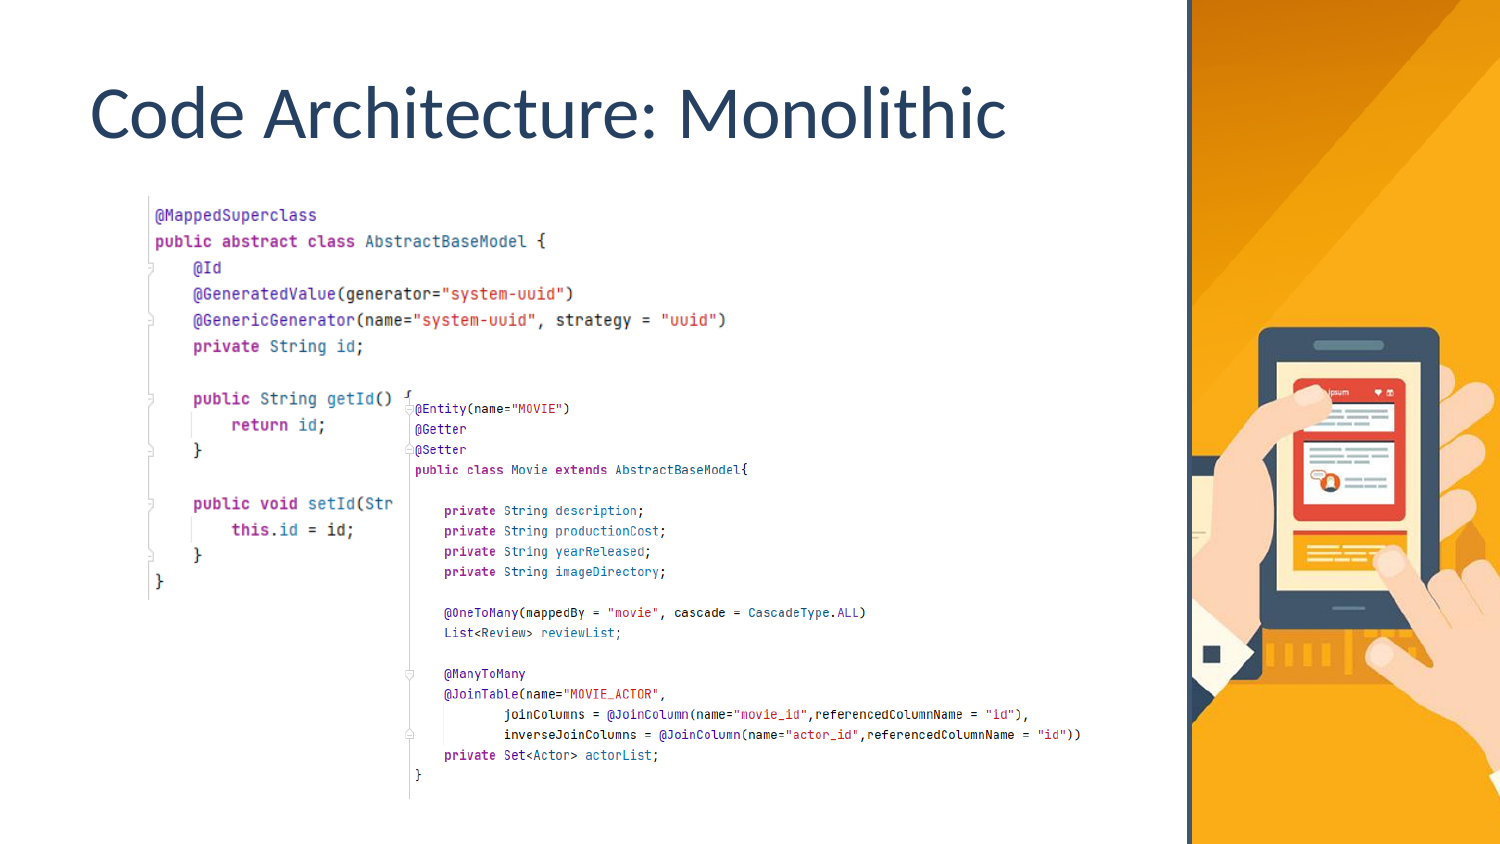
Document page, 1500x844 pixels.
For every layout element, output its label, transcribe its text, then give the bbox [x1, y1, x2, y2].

picture [0, 0, 1500, 844]
title Code Architecture: Monolithic [75, 46, 1124, 172]
